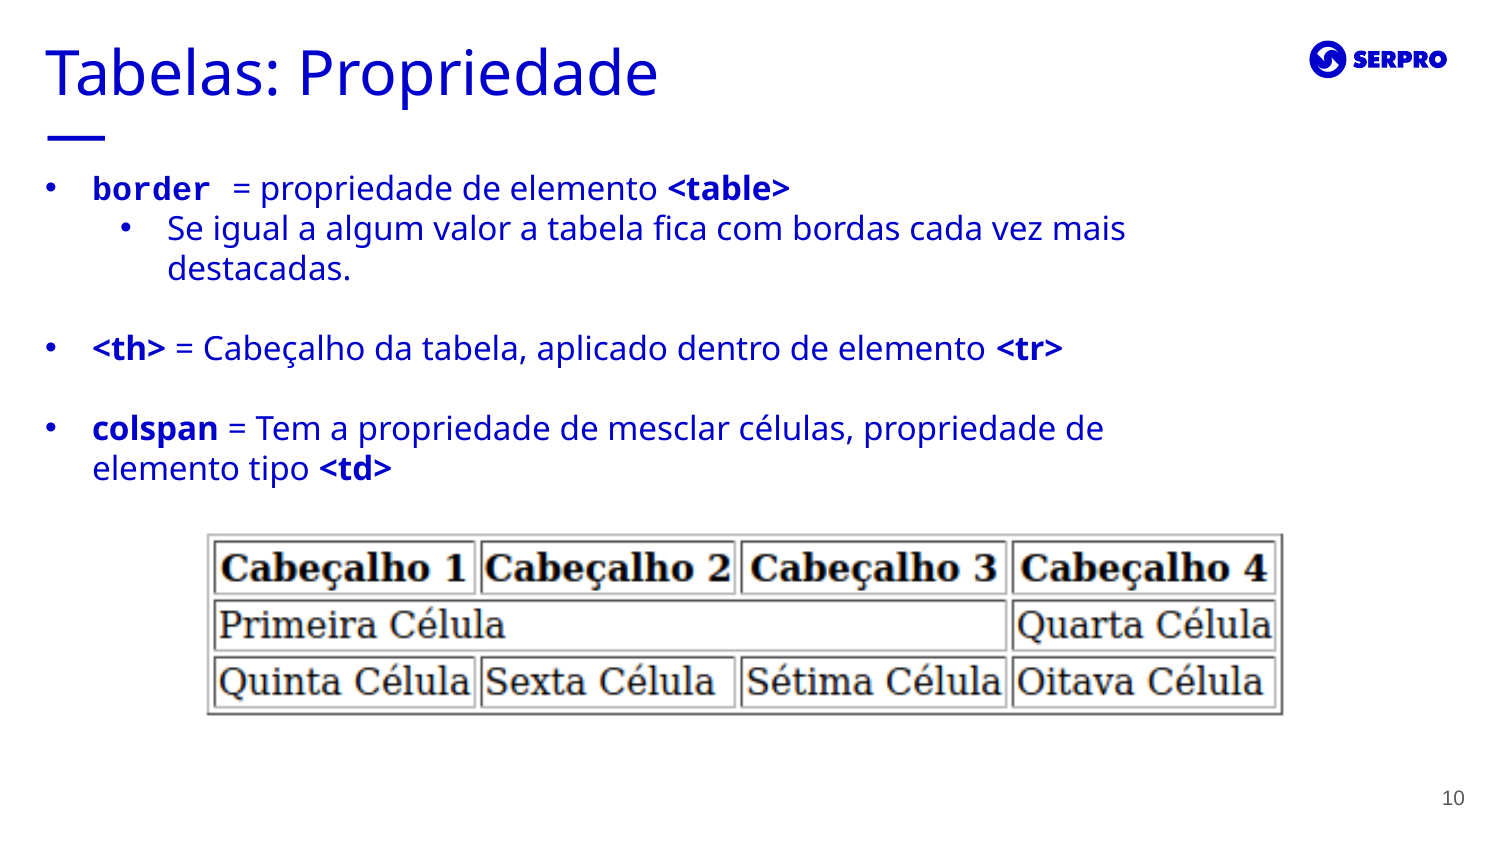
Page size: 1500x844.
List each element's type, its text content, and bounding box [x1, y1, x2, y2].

text_box Tabelas: Propriedade — [45, 32, 1191, 129]
picture [1306, 37, 1450, 82]
text_box 10 [1389, 764, 1480, 830]
text_box border = propriedade de elemento <table> Se igual a algum valor a tabela fica com bordas cada vez mais destacadas. <th> = Cabeçalho da tabela, aplicado dentro de elemento <tr> colspan = Tem a propriedade de mesclar células, propriedade de elemento tipo <td> [45, 152, 1191, 235]
picture [203, 532, 1329, 734]
